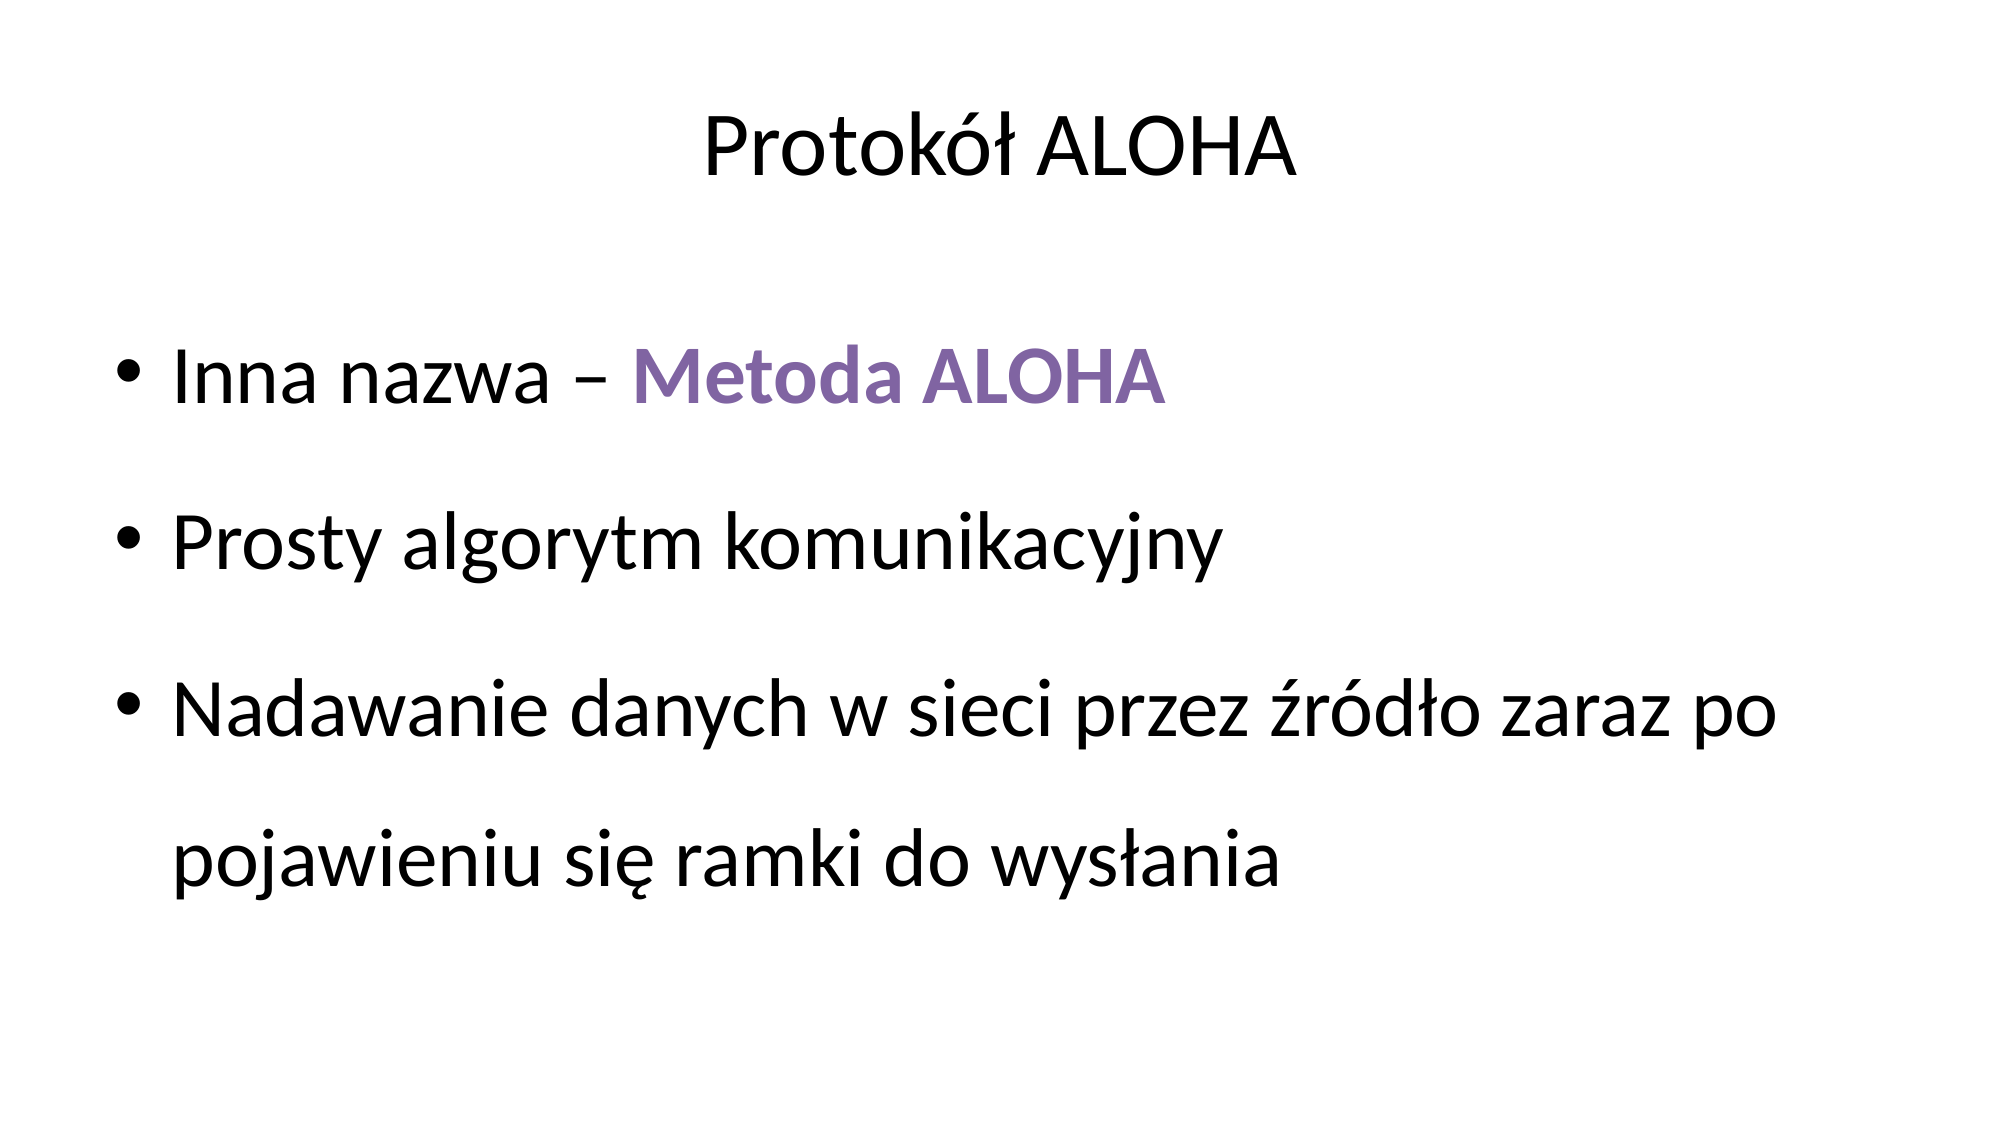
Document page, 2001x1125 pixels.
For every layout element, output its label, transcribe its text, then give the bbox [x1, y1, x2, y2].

title Protokół ALOHA [99, 45, 1900, 233]
list Inna nazwa – Metoda ALOHA Prosty algorytm komunikacyjny Nadawanie danych w sieci przez źródło zaraz po pojawieniu się ramki do wysłania [99, 262, 1900, 1005]
